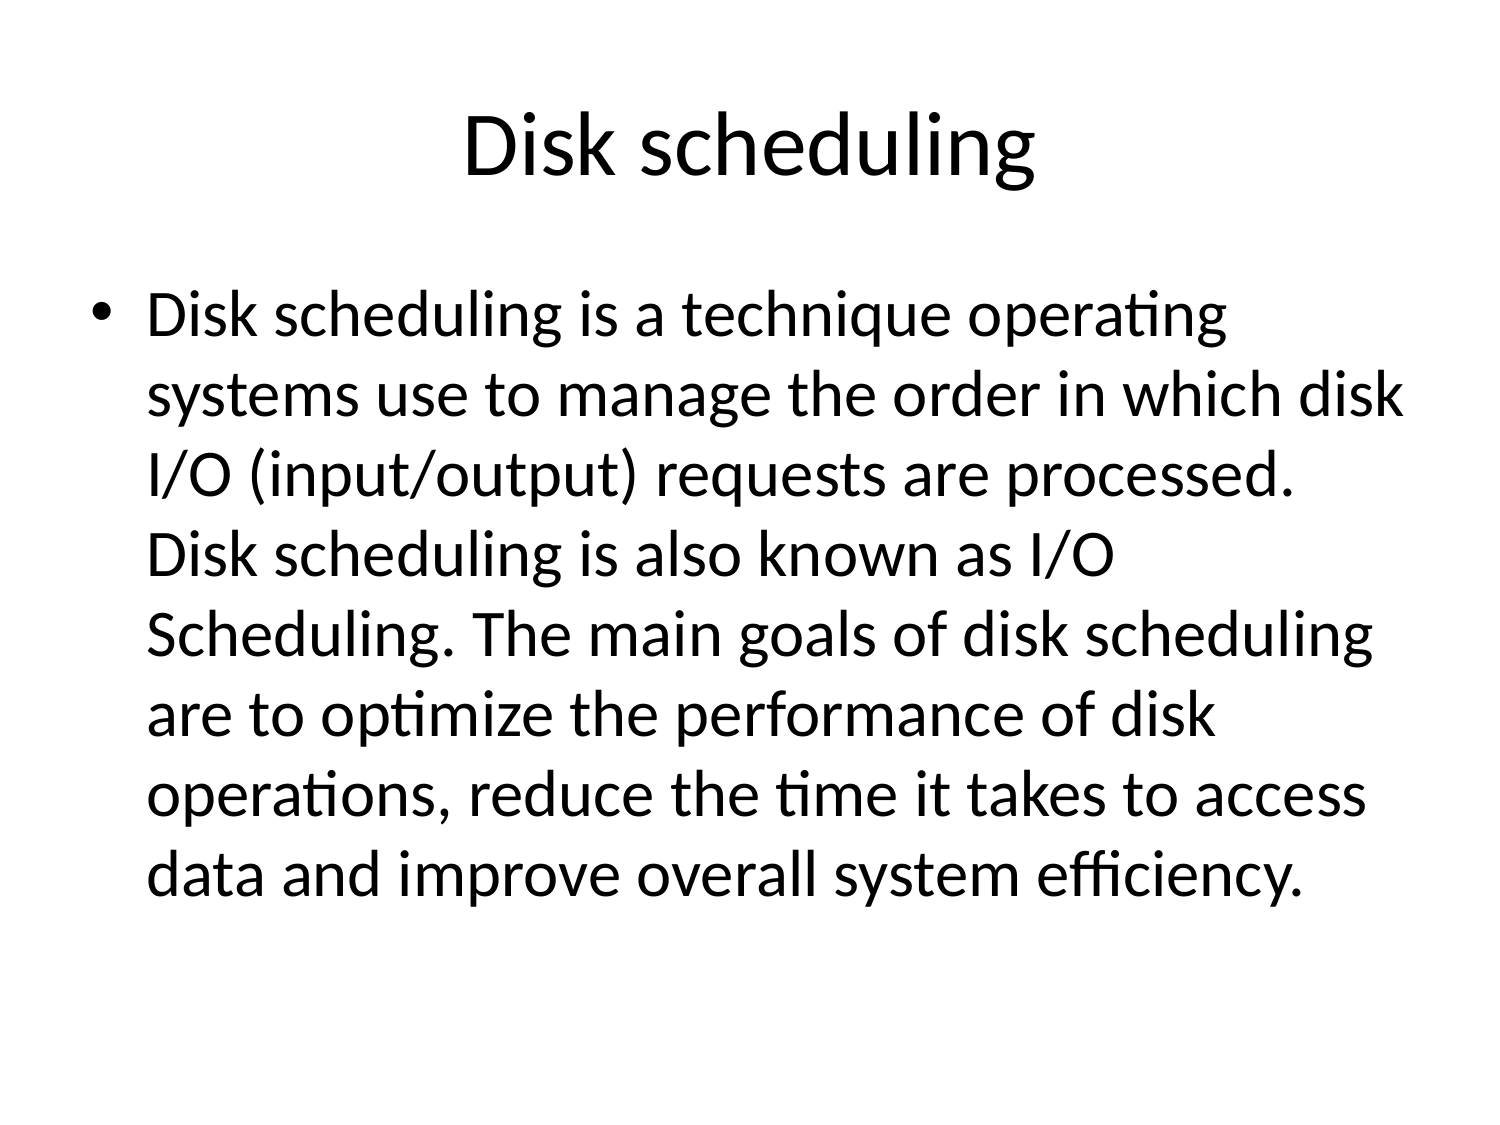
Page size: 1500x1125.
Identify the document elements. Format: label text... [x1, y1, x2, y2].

list Disk scheduling is a technique operating systems use to manage the order in which disk I/O (input/output) requests are processed. Disk scheduling is also known as I/O Scheduling. The main goals of disk scheduling are to optimize the performance of disk operations, reduce the time it takes to access data and improve overall system efficiency. [75, 262, 1425, 1005]
title Disk scheduling [75, 45, 1425, 233]
